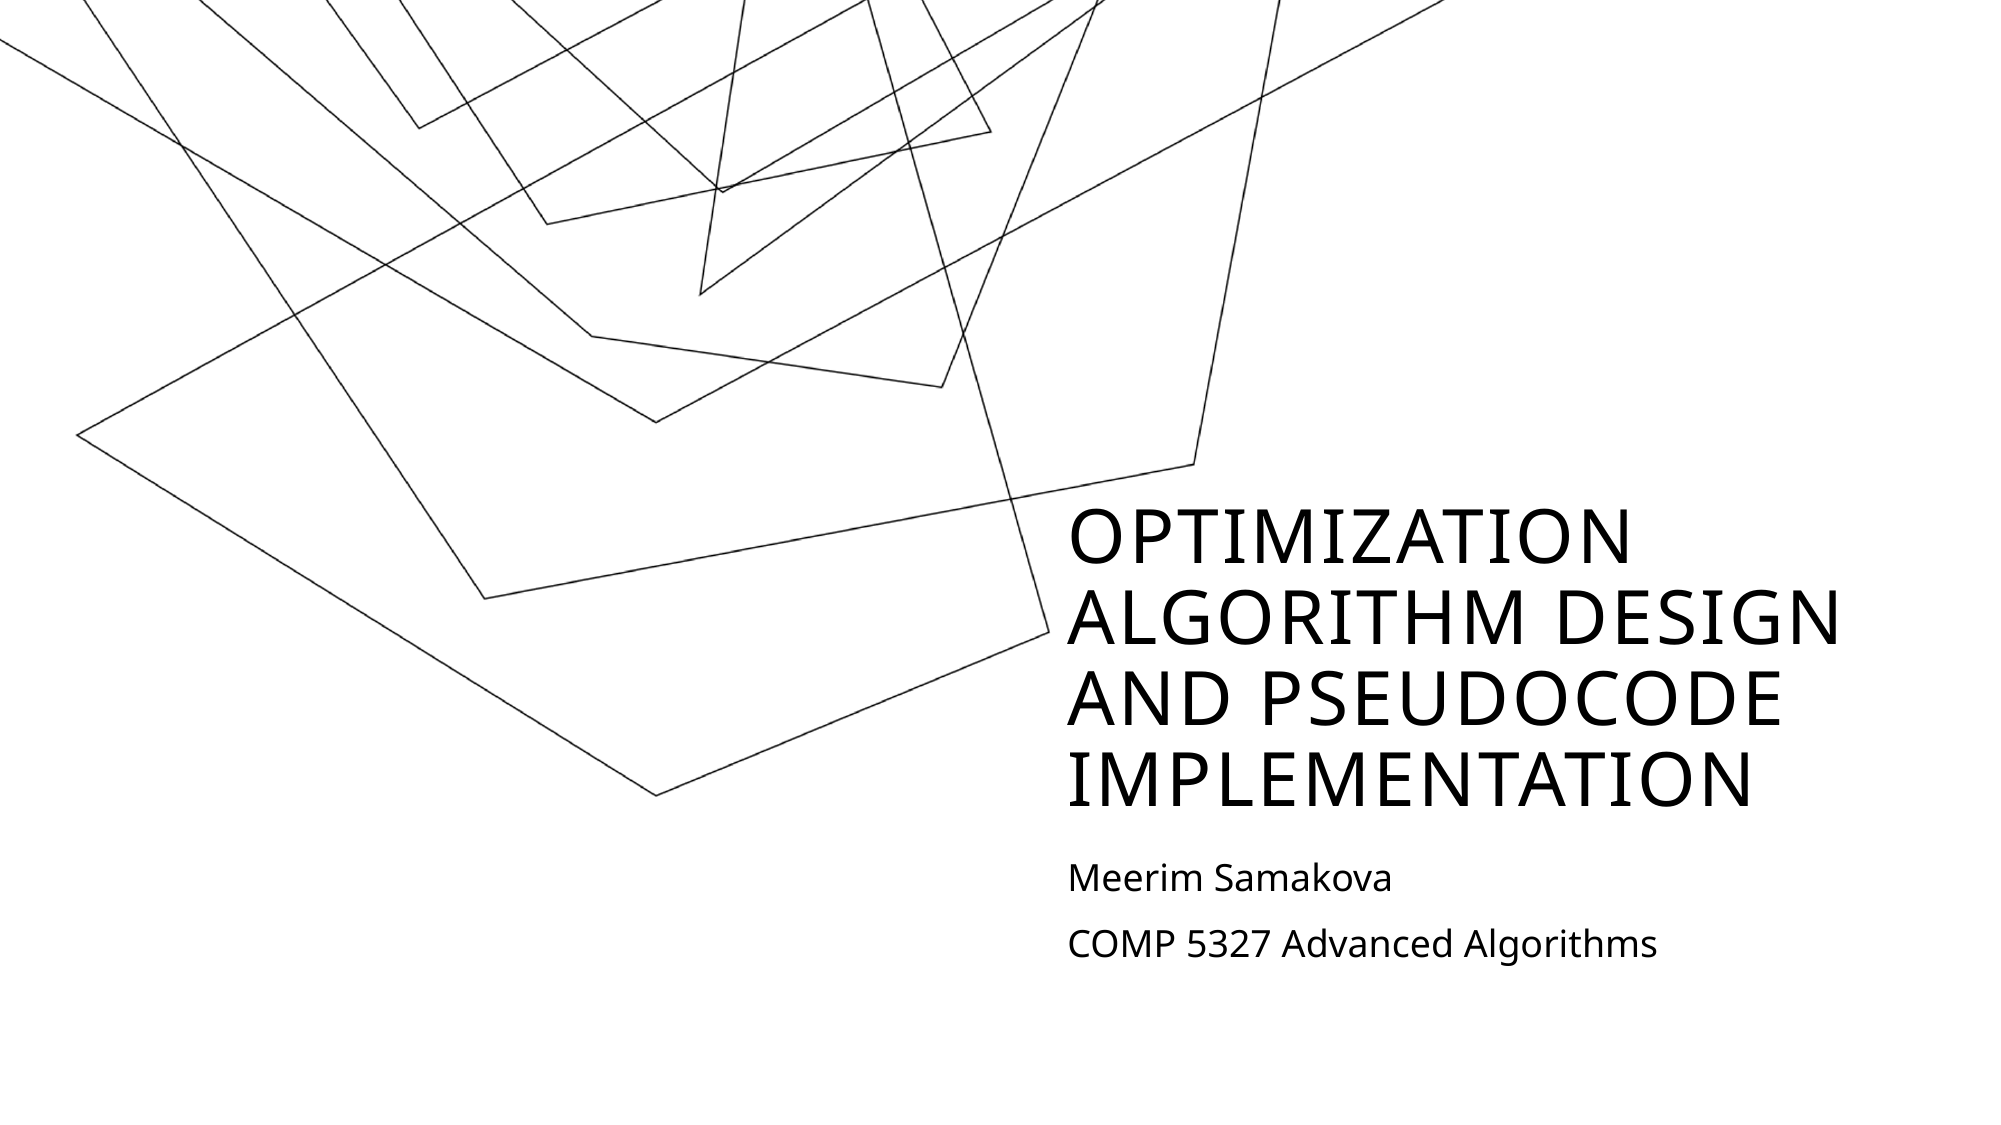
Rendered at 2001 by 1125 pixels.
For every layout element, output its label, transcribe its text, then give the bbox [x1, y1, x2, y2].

subtitle Meerim Samakova COMP 5327 Advanced Algorithms [1052, 846, 1864, 912]
title Optimization Algorithm Design and Pseudocode Implementation [1052, 727, 1864, 846]
picture [0, 0, 1557, 830]
